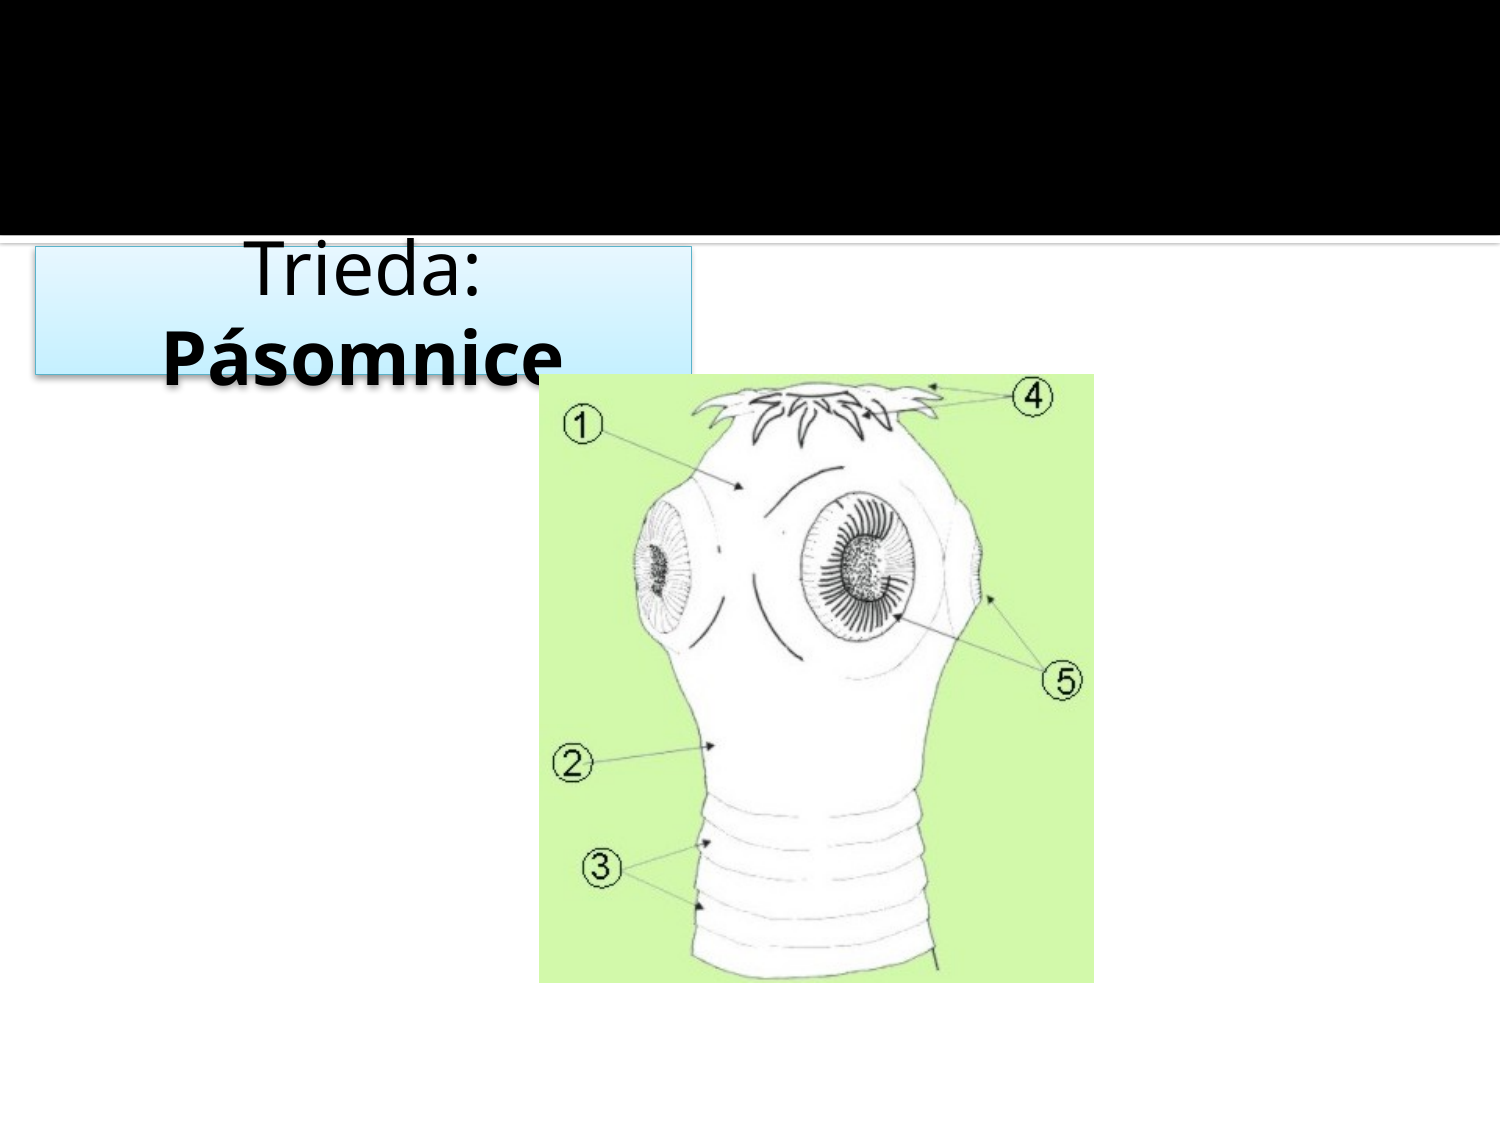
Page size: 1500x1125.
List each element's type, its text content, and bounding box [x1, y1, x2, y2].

text_box Trieda: Pásomnice [35, 246, 692, 375]
picture [539, 374, 1094, 983]
